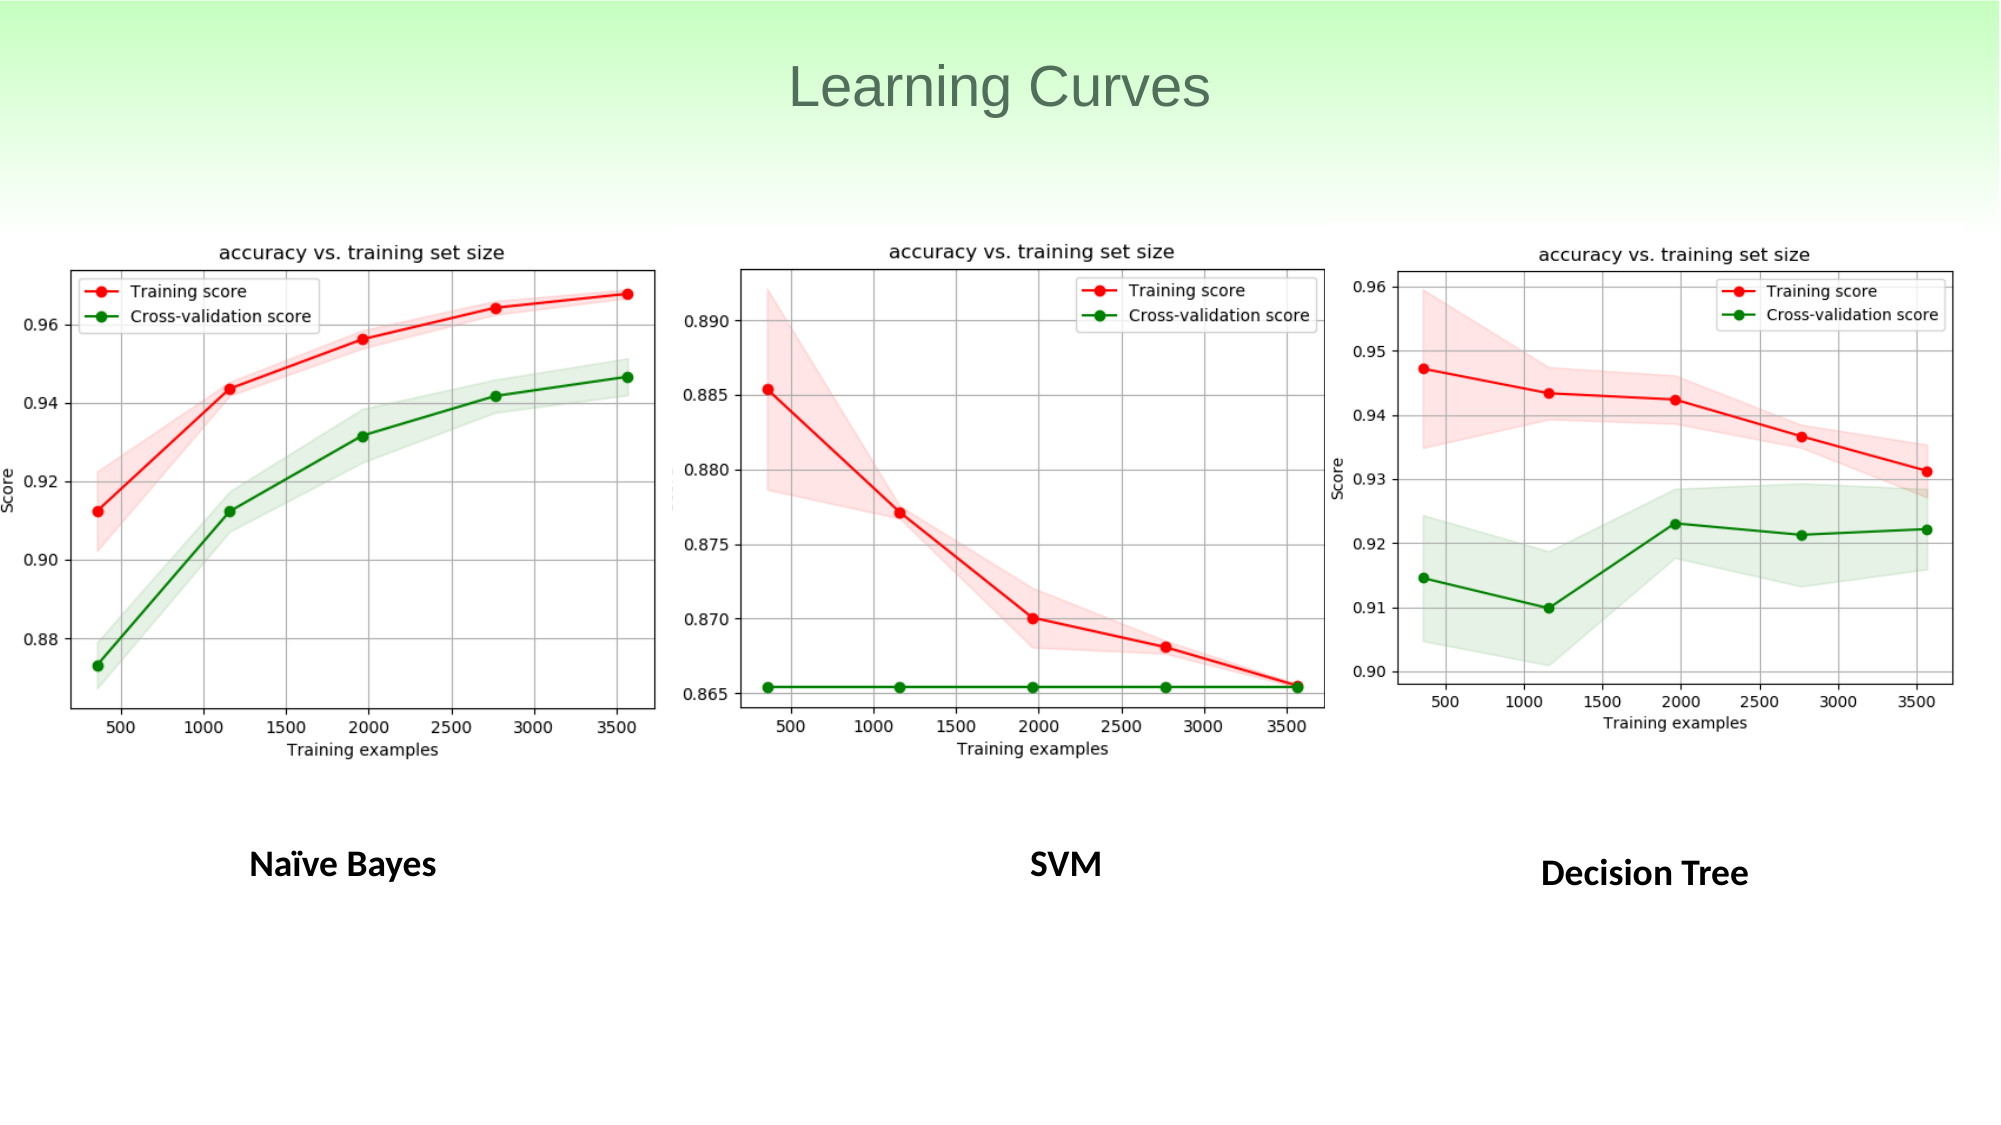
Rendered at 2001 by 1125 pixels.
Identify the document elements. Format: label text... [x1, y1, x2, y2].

text_box Decision Tree [1376, 840, 1914, 911]
title Learning Curves [506, 48, 1494, 119]
text_box Naïve Bayes [24, 831, 662, 893]
text_box SVM [768, 831, 1364, 893]
picture [0, 0, 2000, 768]
